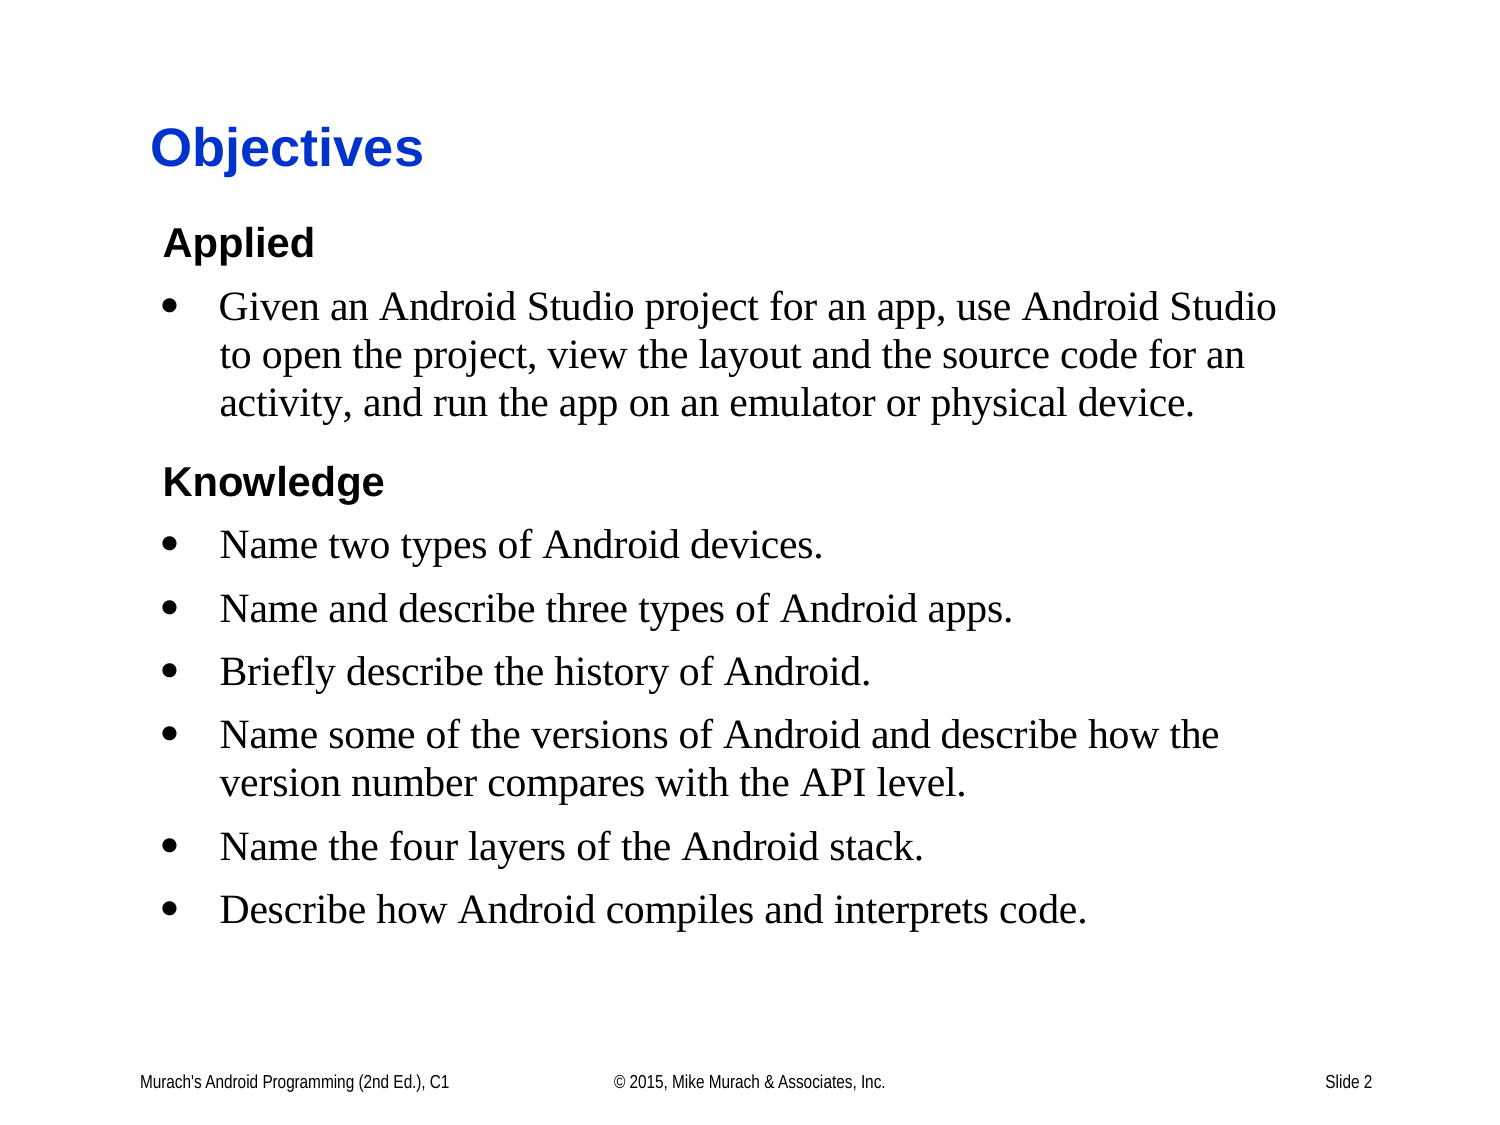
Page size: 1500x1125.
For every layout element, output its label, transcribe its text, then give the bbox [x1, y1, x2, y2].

footer © 2015, Mike Murach & Associates, Inc. [474, 1025, 1025, 1100]
slide_number Murach's Android Programming (2nd Ed.), C1 [125, 1025, 474, 1100]
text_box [162, 187, 1361, 947]
slide_number Slide 2 [1074, 1025, 1388, 1100]
title Objectives [150, 112, 1350, 179]
